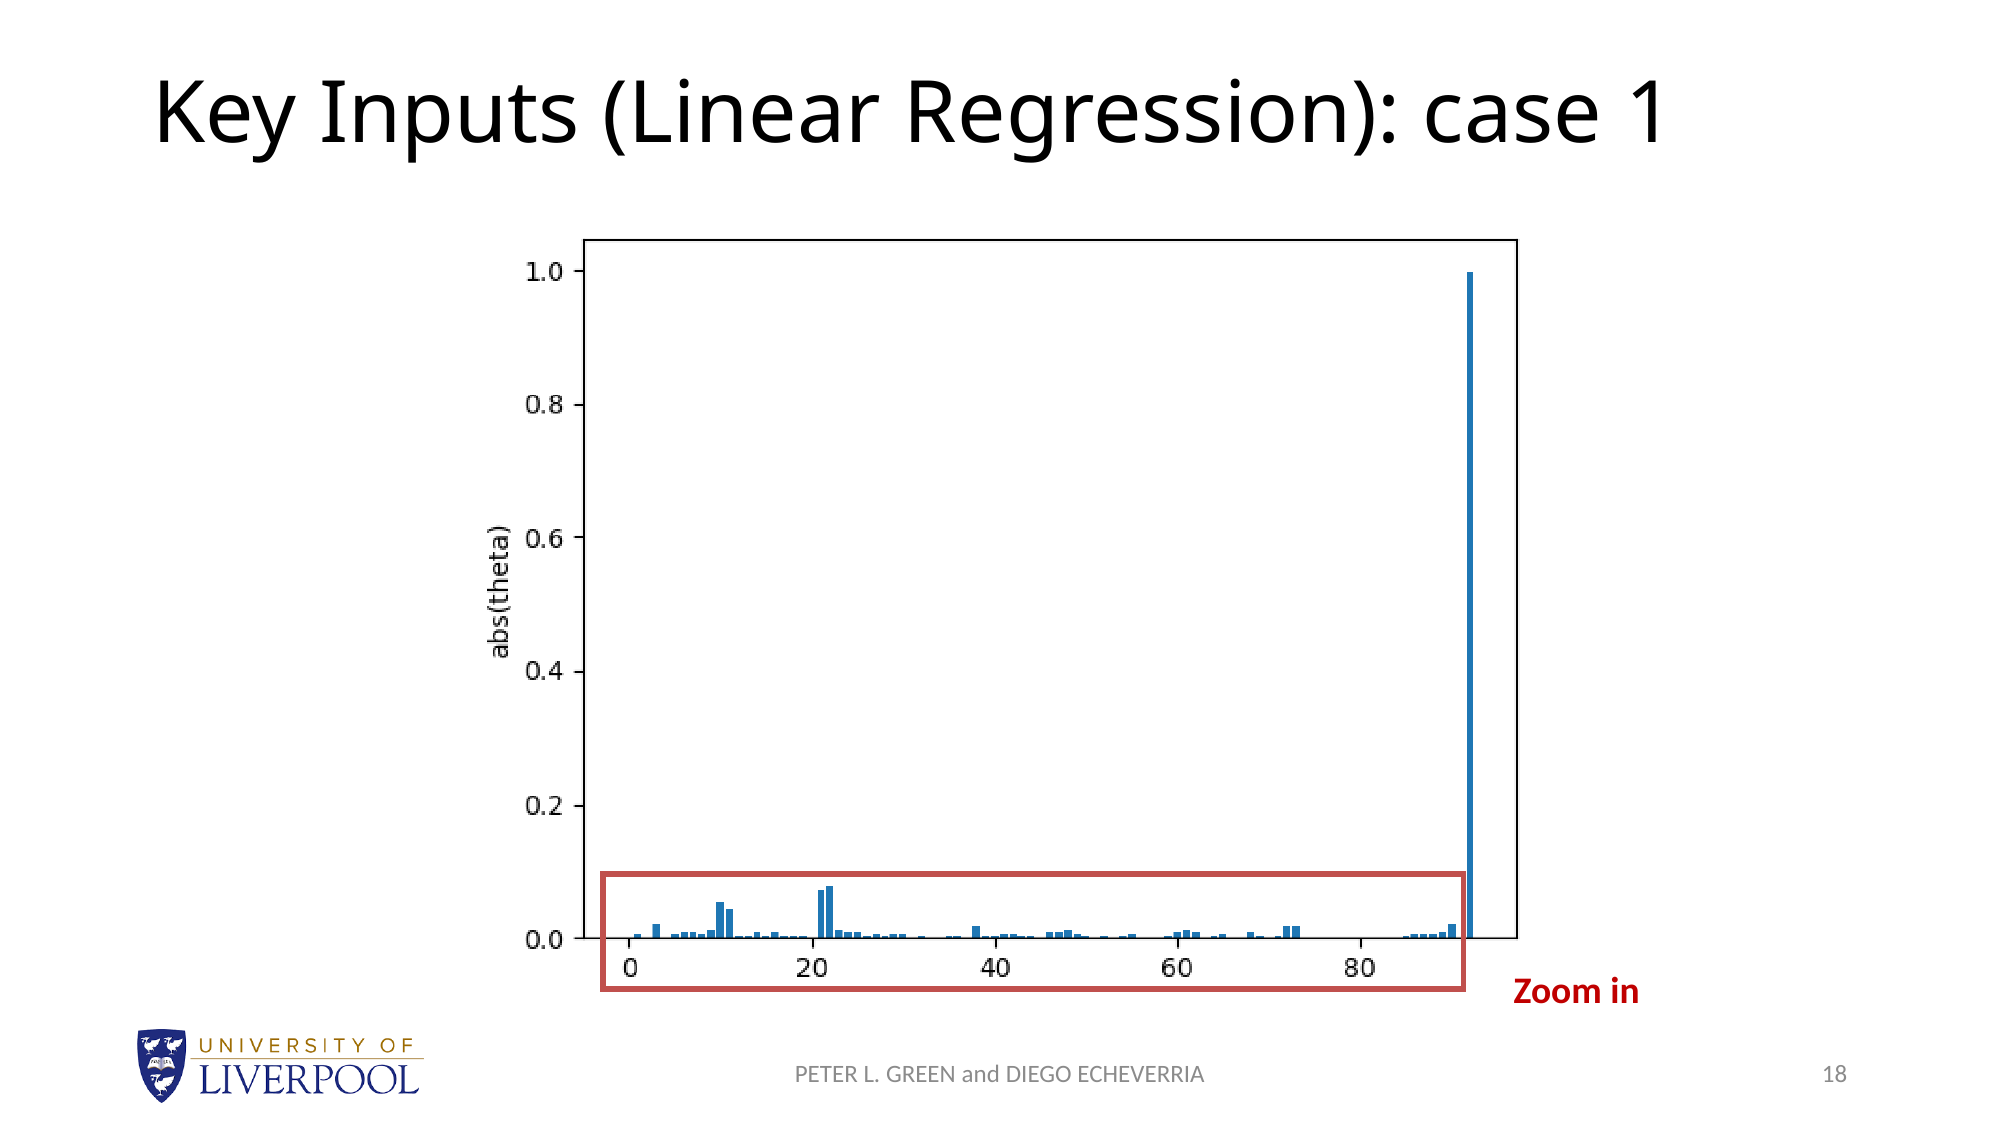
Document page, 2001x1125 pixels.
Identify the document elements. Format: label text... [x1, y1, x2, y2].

title Key Inputs (Linear Regression): case 1 [137, 59, 1863, 169]
picture [137, 1029, 424, 1103]
footer PETER L. GREEN and DIEGO ECHEVERRIA [662, 1042, 1338, 1103]
slide_number 18 [1412, 1042, 1863, 1103]
picture [463, 221, 1537, 990]
text_box Zoom in [1498, 958, 1852, 1019]
